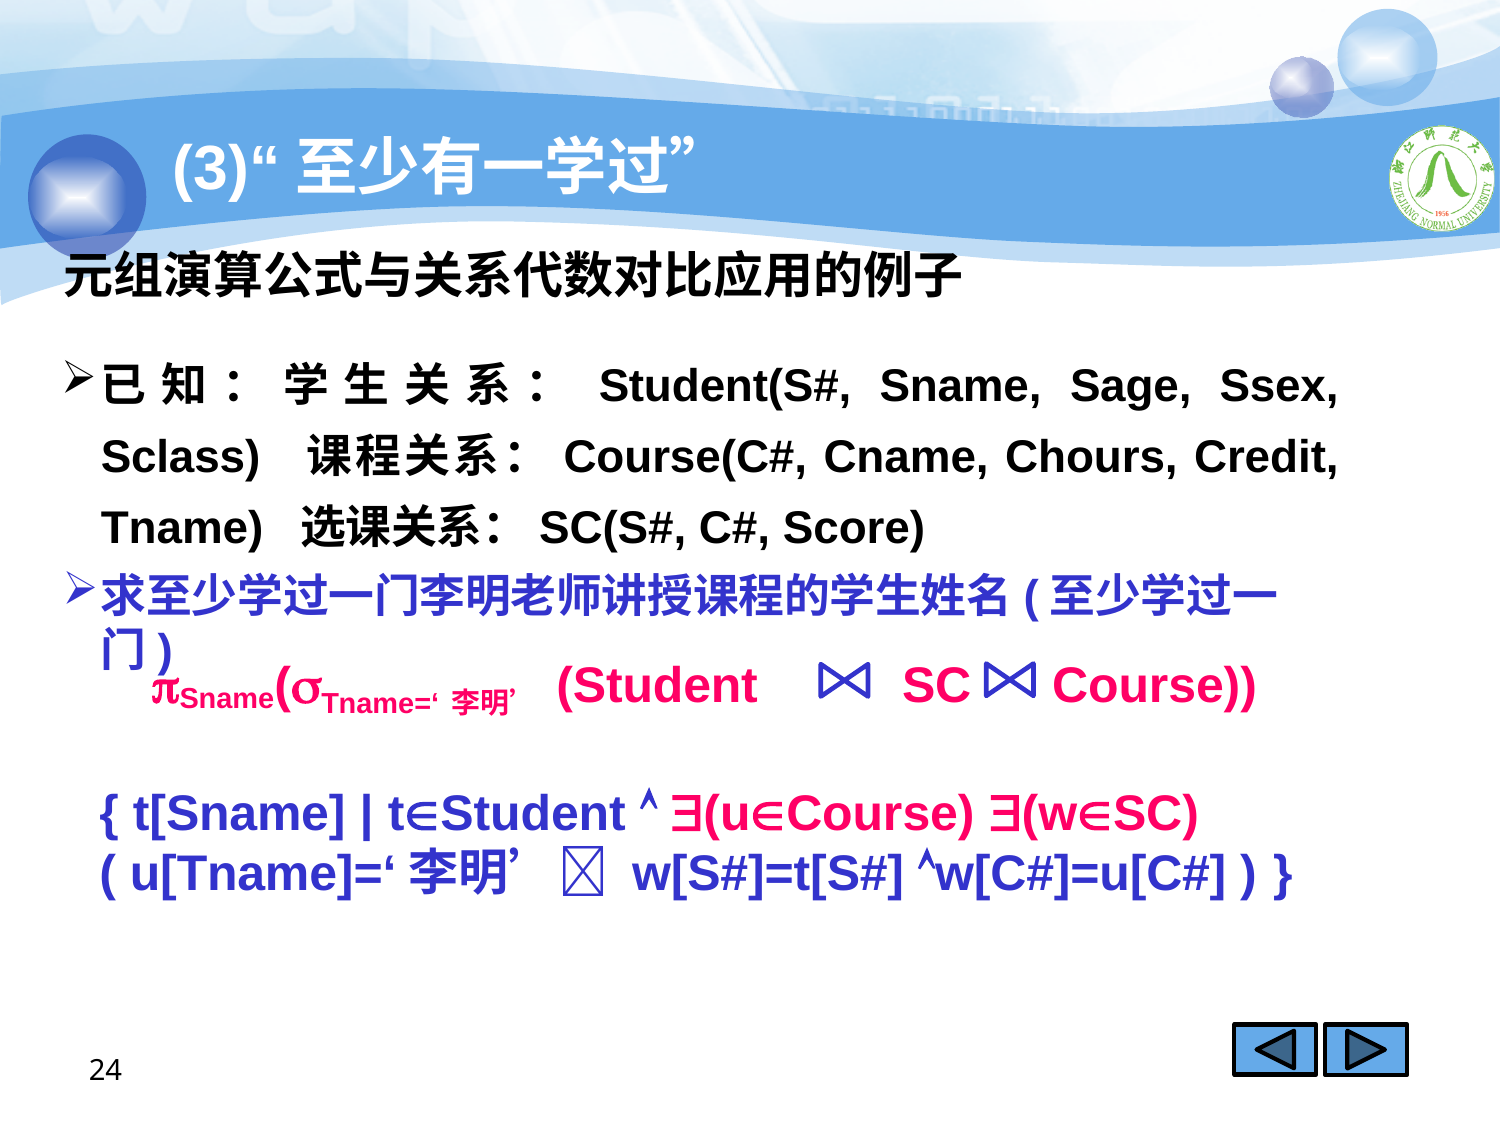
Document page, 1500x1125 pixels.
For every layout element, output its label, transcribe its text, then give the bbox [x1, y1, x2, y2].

picture [0, 0, 1500, 113]
slide_number 24 [41, 1023, 138, 1099]
text_box { t[Sname] | tStudent  (uCourse) (wSC)( u[Tname]=‘李明’ w[S#]=t[S#] w[C#]=u[C#] ) } [18, 772, 1496, 968]
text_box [136, 644, 1459, 722]
text_box [1325, 1024, 1408, 1075]
text_box (3)“至少有一学过” [171, 125, 743, 202]
picture [1388, 125, 1495, 232]
text_box 元组演算公式与关系代数对比应用的例子 已知：学生关系：Student(S#, Sname, Sage, Ssex, Sclass) 课程关系：Course(C#, Cname, Chours, Credit, Tname) 选课关系：SC(S#, C#, Score) 求至少学过一门李明老师讲授课程的学生姓名(至少学过一门) [60, 241, 1479, 677]
text_box [1234, 1024, 1317, 1075]
